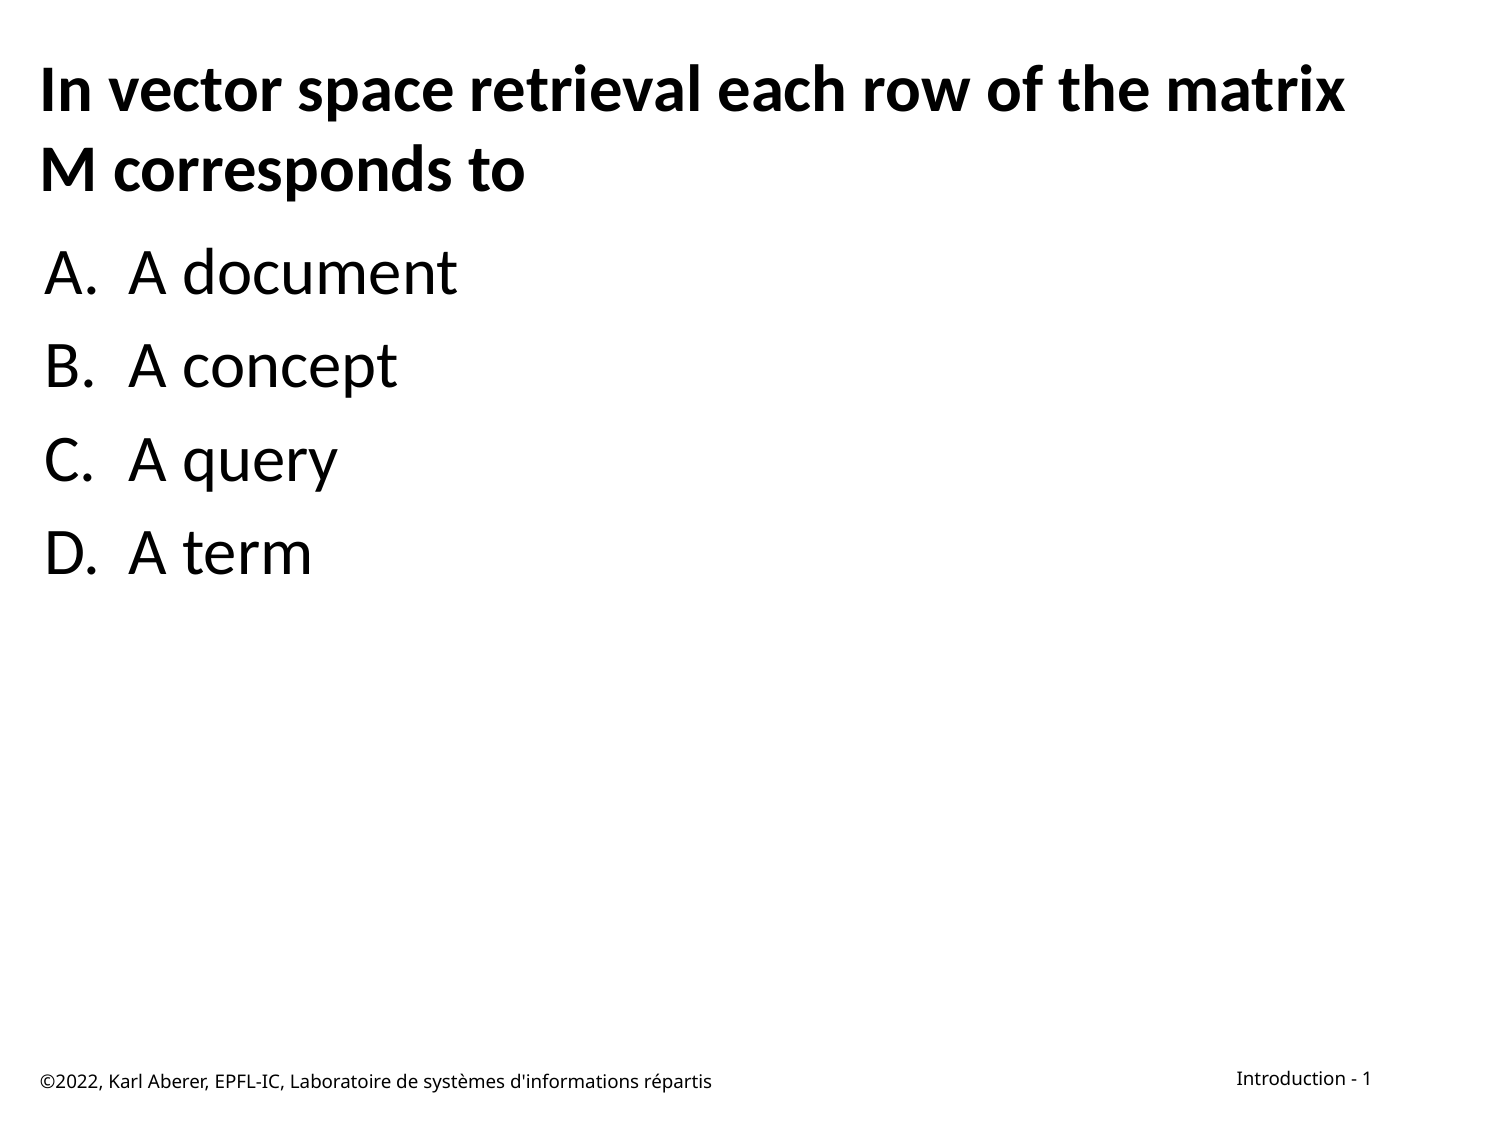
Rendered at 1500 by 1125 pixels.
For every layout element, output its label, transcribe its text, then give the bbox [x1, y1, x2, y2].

title In vector space retrieval each row of the matrix M corresponds to [24, 49, 1388, 201]
list A document A concept A query A term [29, 219, 1393, 1046]
footer ©2022, Karl Aberer, EPFL-IC, Laboratoire de systèmes d'informations répartis [24, 1062, 988, 1101]
